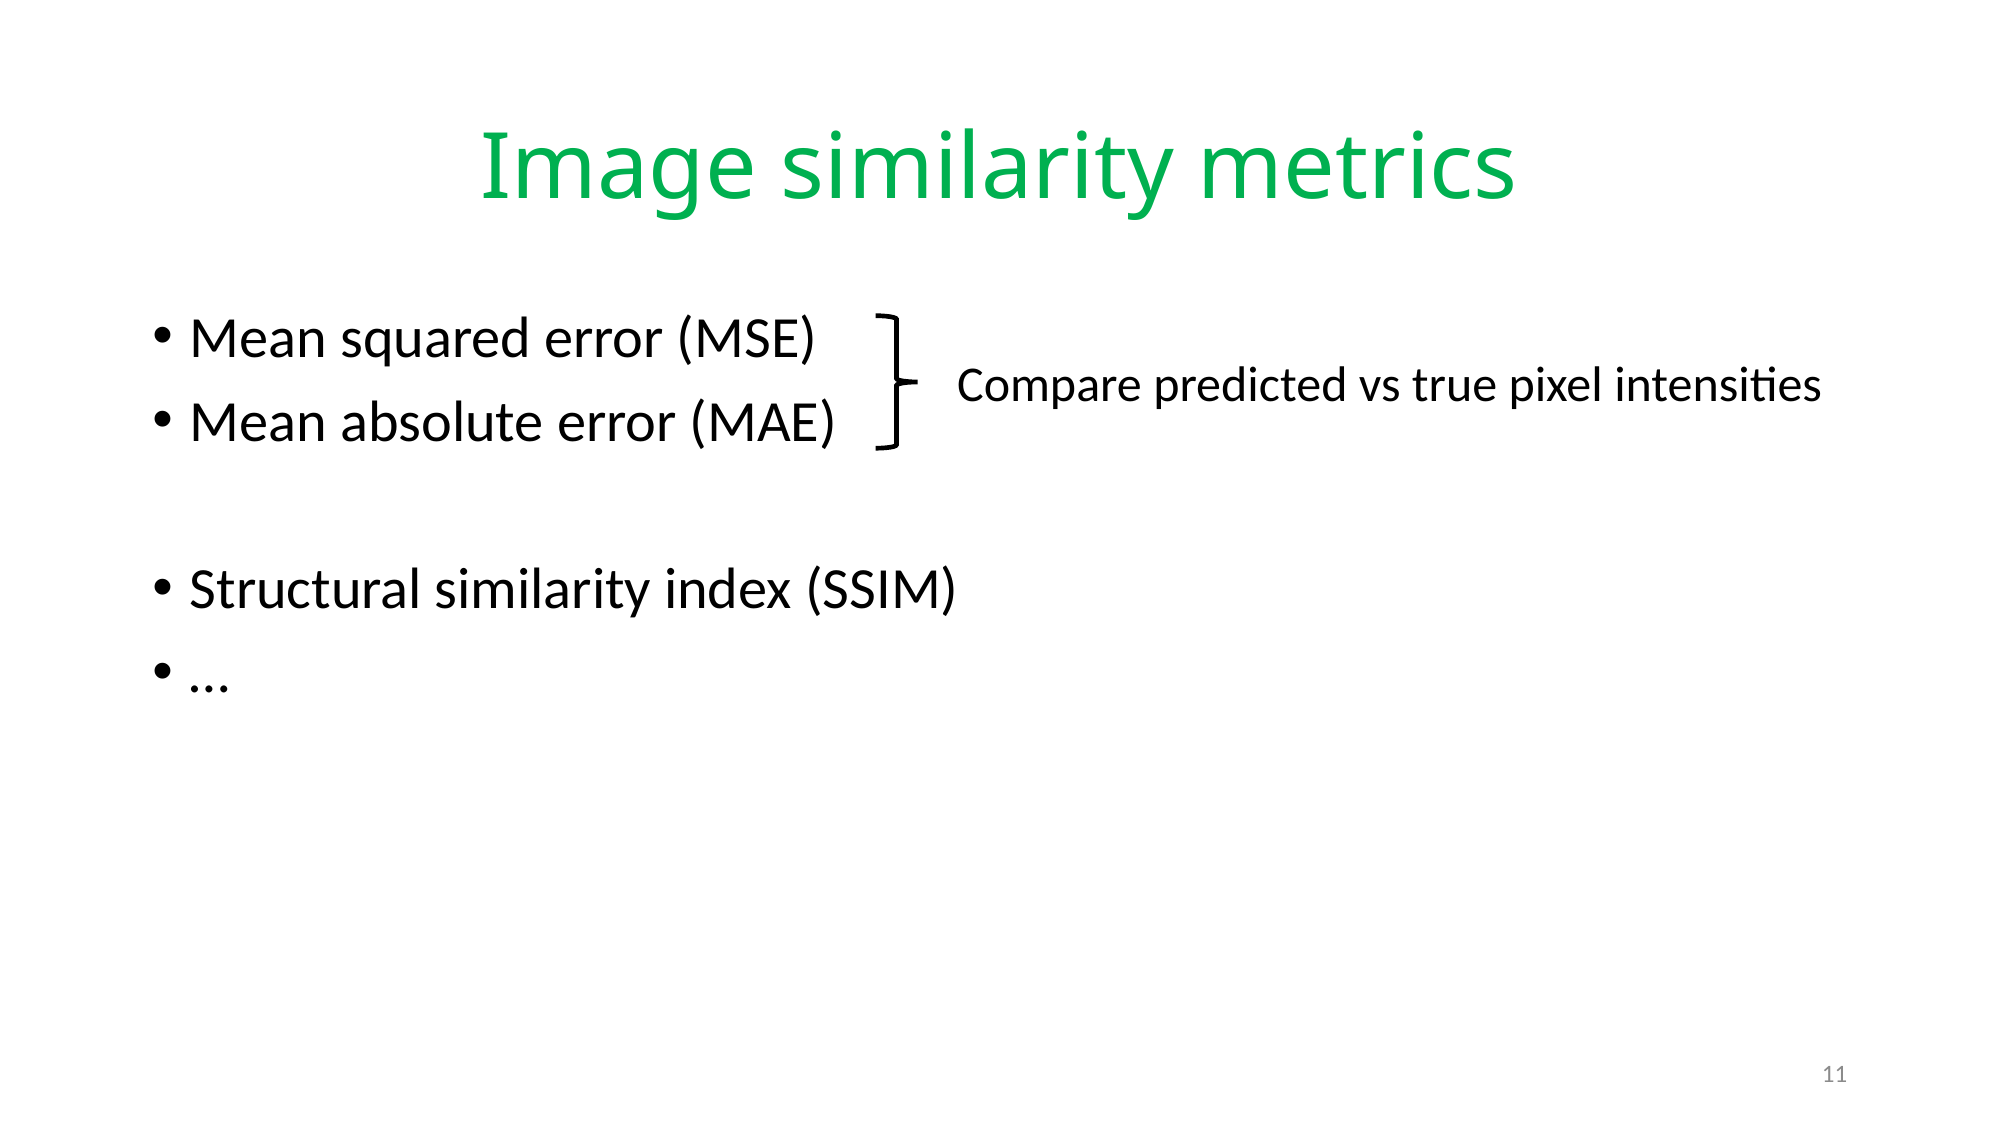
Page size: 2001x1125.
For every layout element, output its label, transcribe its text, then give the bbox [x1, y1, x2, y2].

list Mean squared error (MSE) Mean absolute error (MAE) Structural similarity index (SSIM) … [137, 299, 1863, 1014]
slide_number 11 [1412, 1042, 1863, 1103]
text_box [875, 315, 918, 449]
title Image similarity metrics [137, 59, 1863, 278]
text_box Compare predicted vs true pixel intensities [942, 344, 1838, 419]
